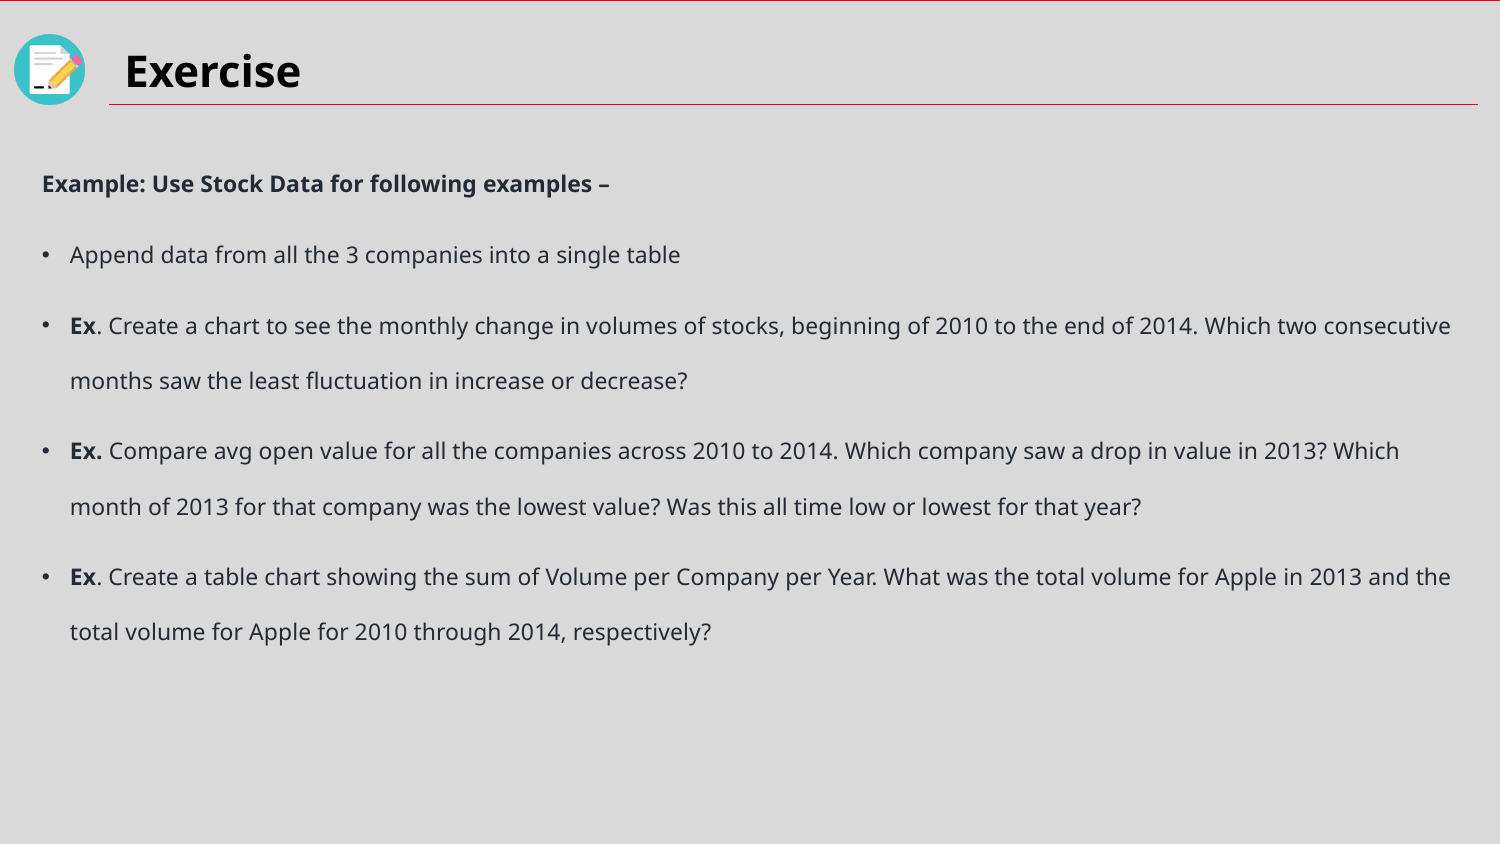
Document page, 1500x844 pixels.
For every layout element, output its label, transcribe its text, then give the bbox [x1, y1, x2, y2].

picture [14, 34, 85, 105]
list Example: Use Stock Data for following examples – Append data from all the 3 companies into a single table Ex. Create a chart to see the monthly change in volumes of stocks, beginning of 2010 to the end of 2014. Which two consecutive months saw the least fluctuation in increase or decrease? Ex. Compare avg open value for all the companies across 2010 to 2014. Which company saw a drop in value in 2013? Which month of 2013 for that company was the lowest value? Was this all time low or lowest for that year? Ex. Create a table chart showing the sum of Volume per Company per Year. What was the total volume for Apple in 2013 and the total volume for Apple for 2010 through 2014, respectively? [27, 135, 1478, 833]
